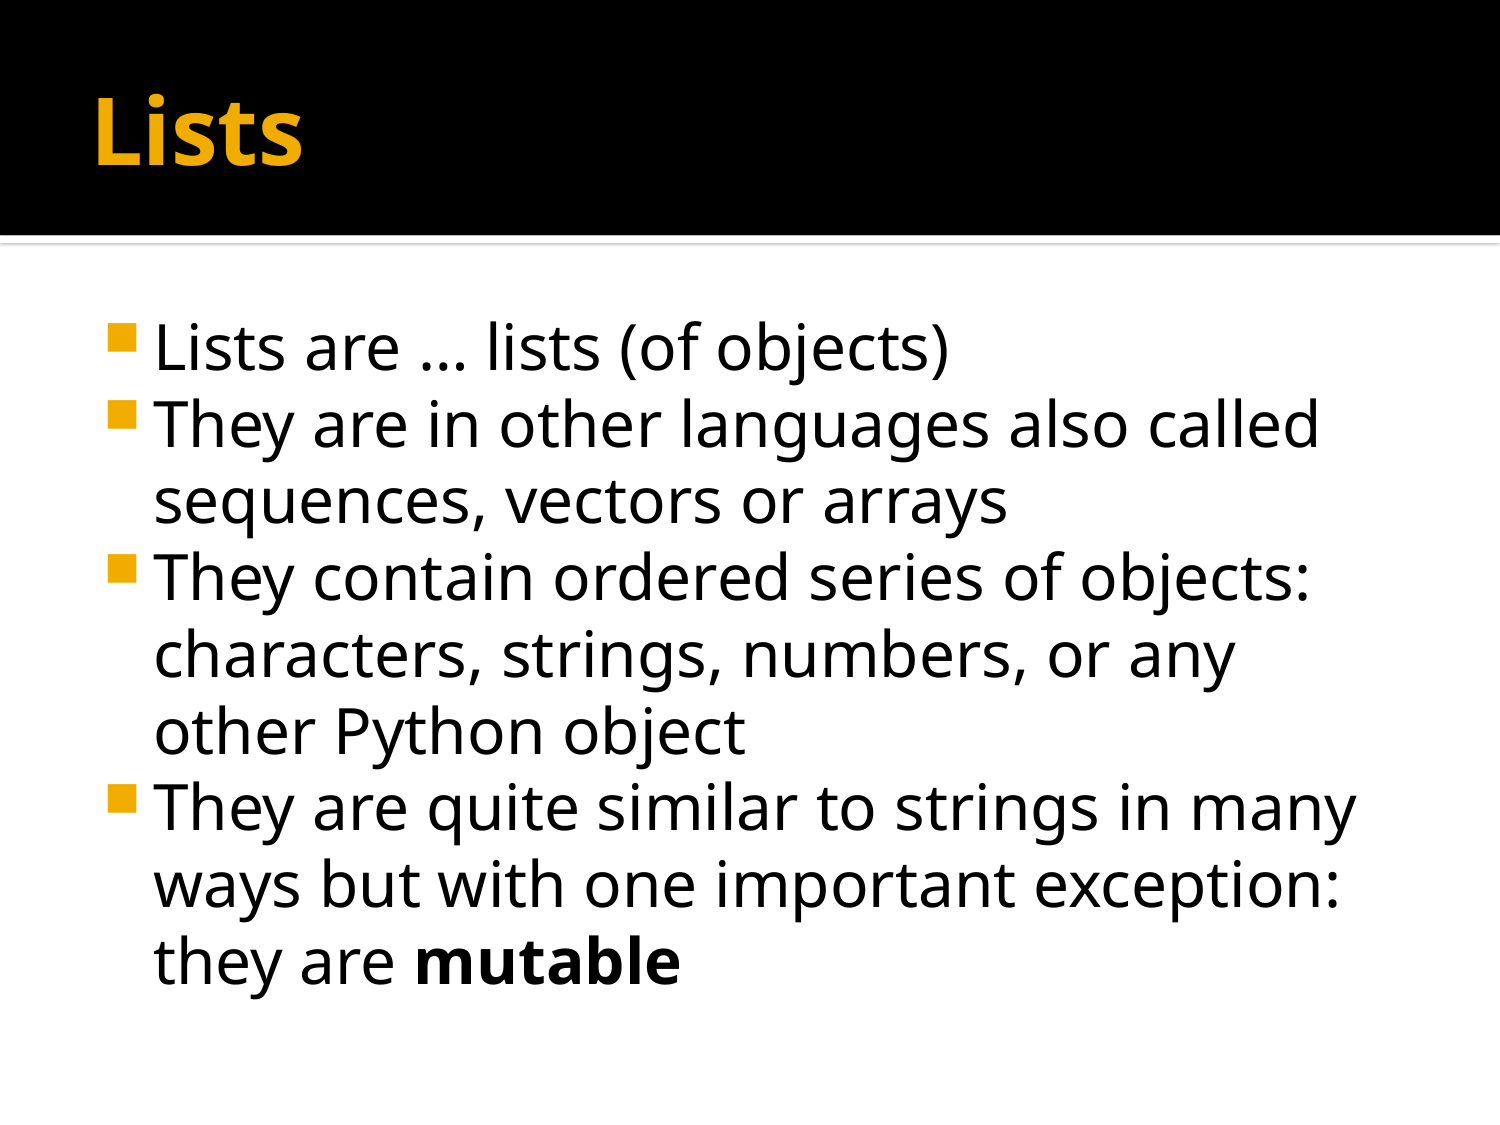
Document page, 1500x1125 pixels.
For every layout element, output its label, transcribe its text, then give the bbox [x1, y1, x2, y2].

list Lists are … lists (of objects) They are in other languages also called sequences, vectors or arrays They contain ordered series of objects: characters, strings, numbers, or any other Python object They are quite similar to strings in many ways but with one important exception: they are mutable [75, 291, 1425, 1008]
title Lists [75, 25, 1425, 231]
